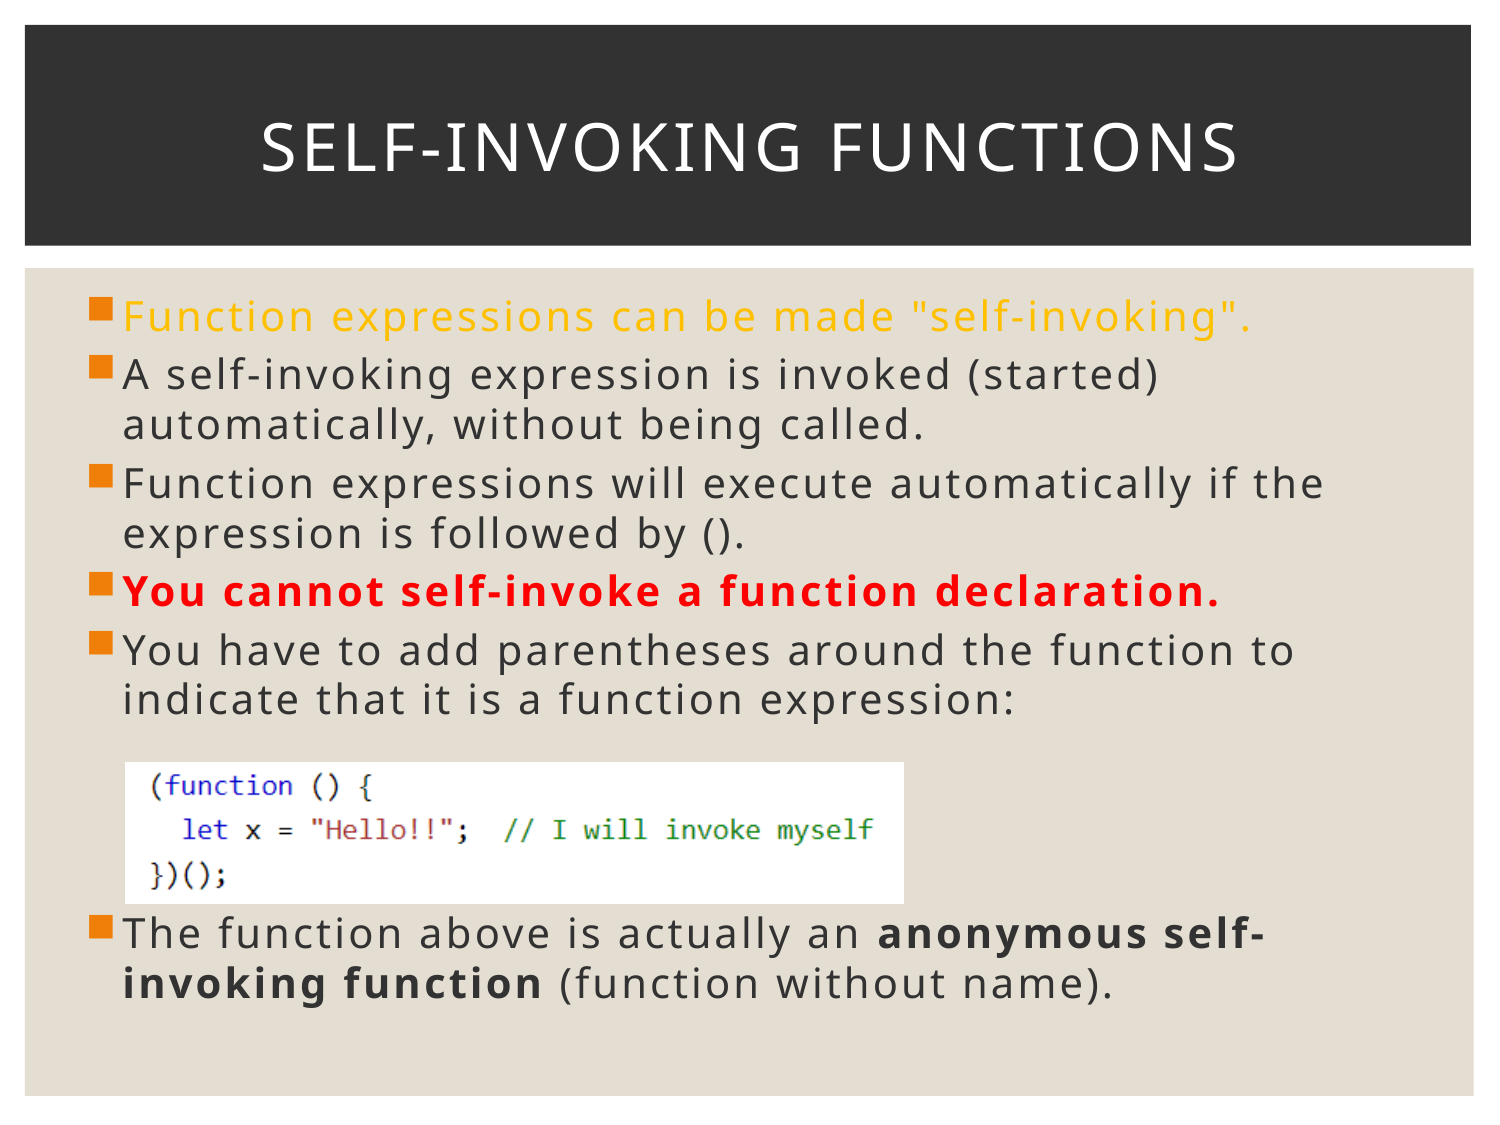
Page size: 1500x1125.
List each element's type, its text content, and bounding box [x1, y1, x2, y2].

list Function expressions can be made "self-invoking". A self-invoking expression is invoked (started) automatically, without being called. Function expressions will execute automatically if the expression is followed by (). You cannot self-invoke a function declaration. You have to add parentheses around the function to indicate that it is a function expression: The function above is actually an anonymous self-invoking function (function without name). [62, 281, 1442, 1100]
title Self-Invoking Functions [62, 58, 1438, 232]
picture [124, 762, 904, 904]
